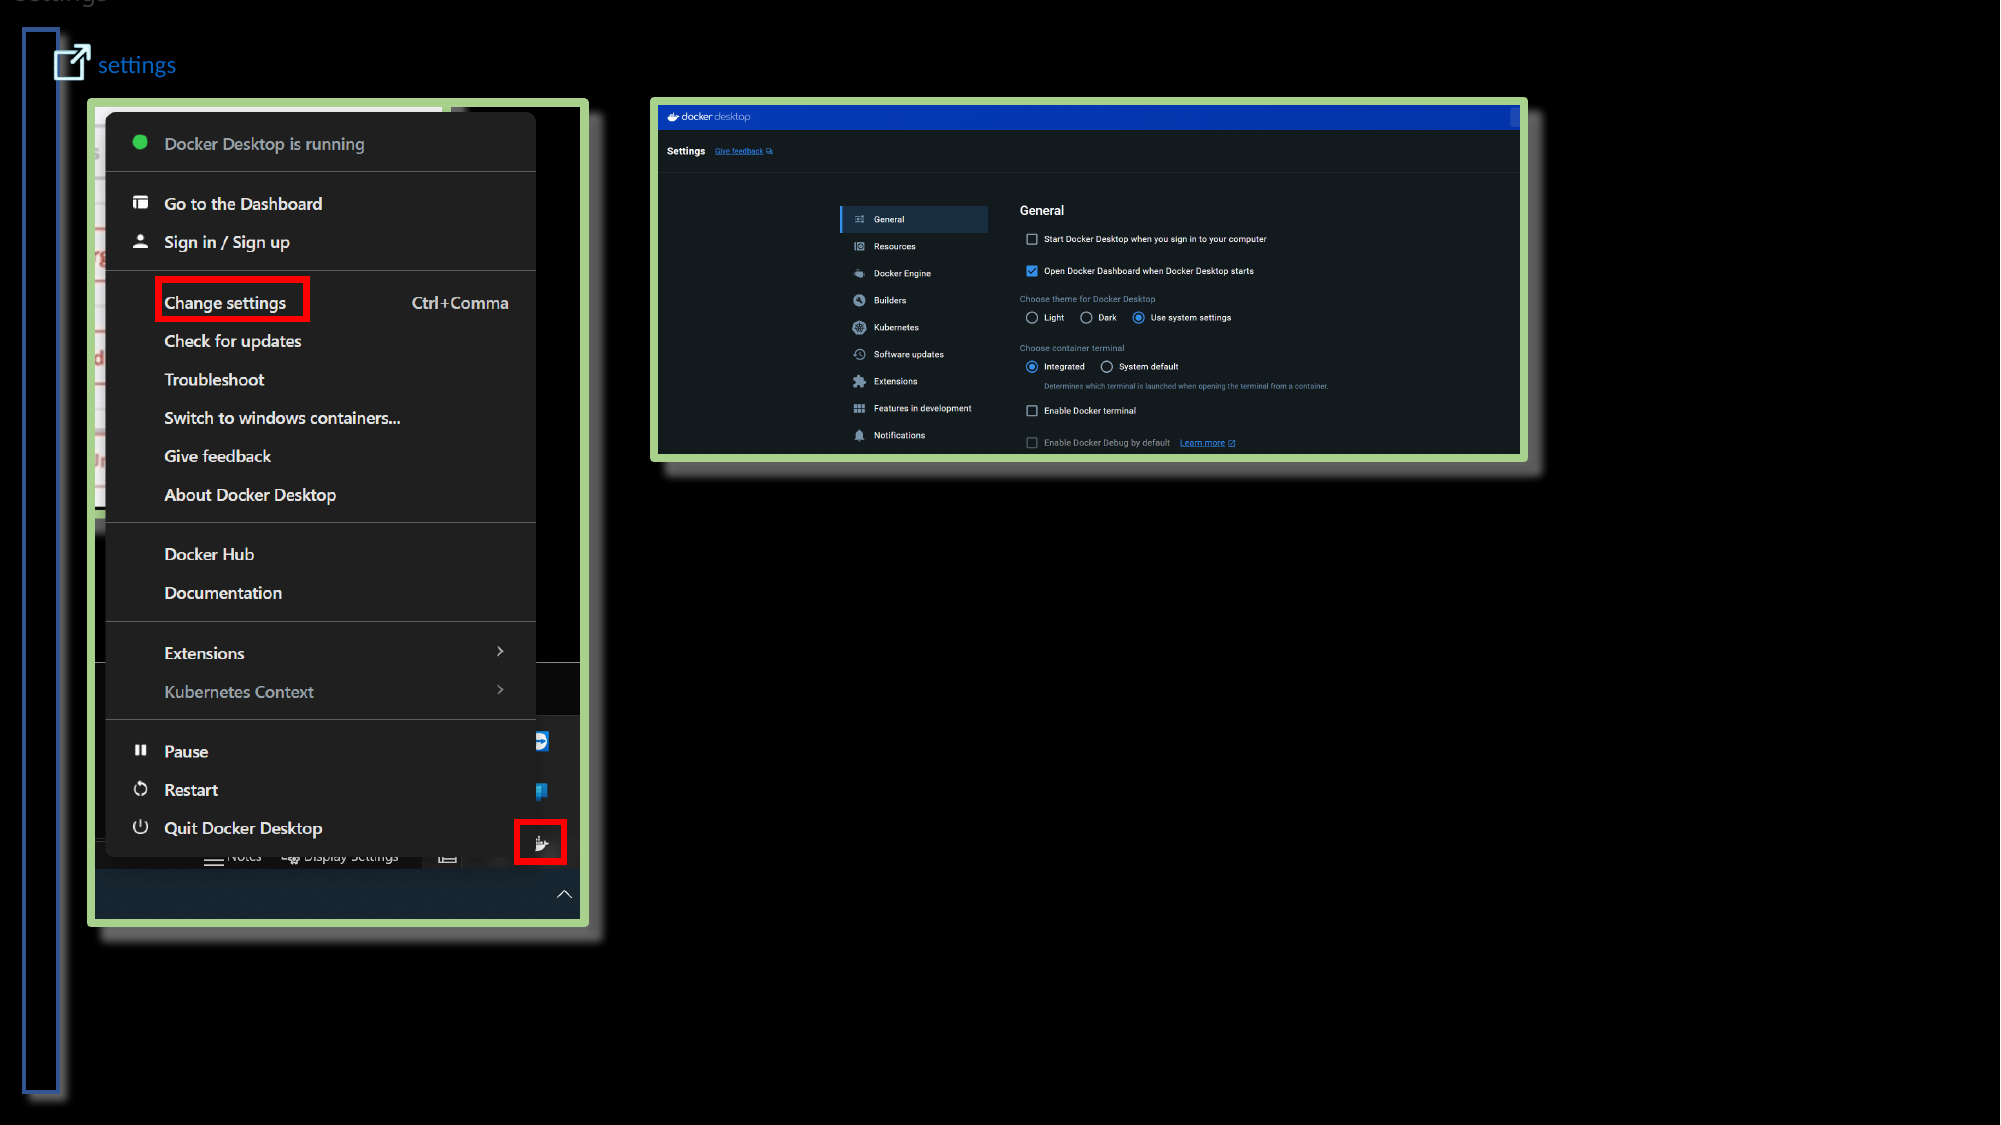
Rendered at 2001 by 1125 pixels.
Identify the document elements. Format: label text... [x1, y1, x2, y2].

title 6. settings [0, 0, 134, 149]
text_box [23, 28, 59, 1093]
picture [94, 106, 581, 920]
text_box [49, 39, 193, 87]
picture [658, 104, 1520, 454]
